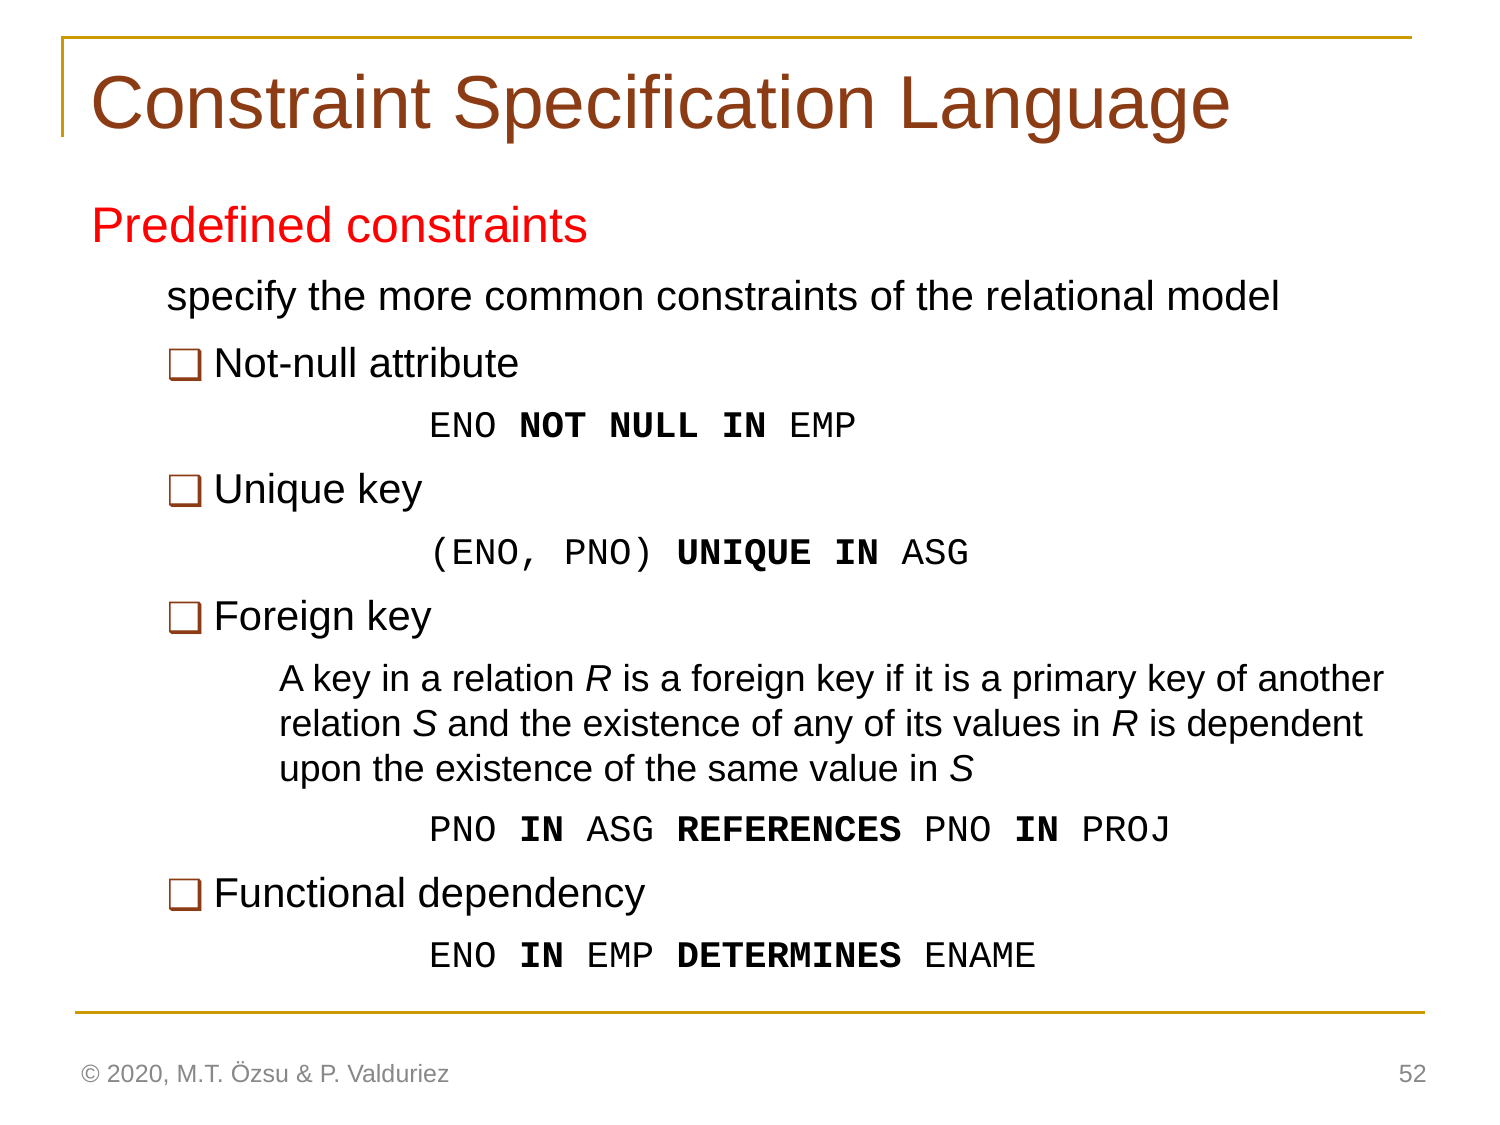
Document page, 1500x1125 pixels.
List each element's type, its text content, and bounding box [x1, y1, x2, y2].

footer © 2020, M.T. Özsu & P. Valduriez [66, 1042, 573, 1103]
slide_number ‹#› [1104, 1042, 1442, 1103]
title Constraint Specification Language [75, 45, 1425, 233]
list Predefined constraints specify the more common constraints of the relational model Not-null attribute ENO NOT NULL IN EMP Unique key (ENO, PNO) UNIQUE IN ASG Foreign key A key in a relation R is a foreign key if it is a primary key of another relation S and the existence of any of its values in R is dependent upon the existence of the same value in S PNO IN ASG REFERENCES PNO IN PROJ Functional dependency ENO IN EMP DETERMINES ENAME [76, 184, 1427, 1012]
